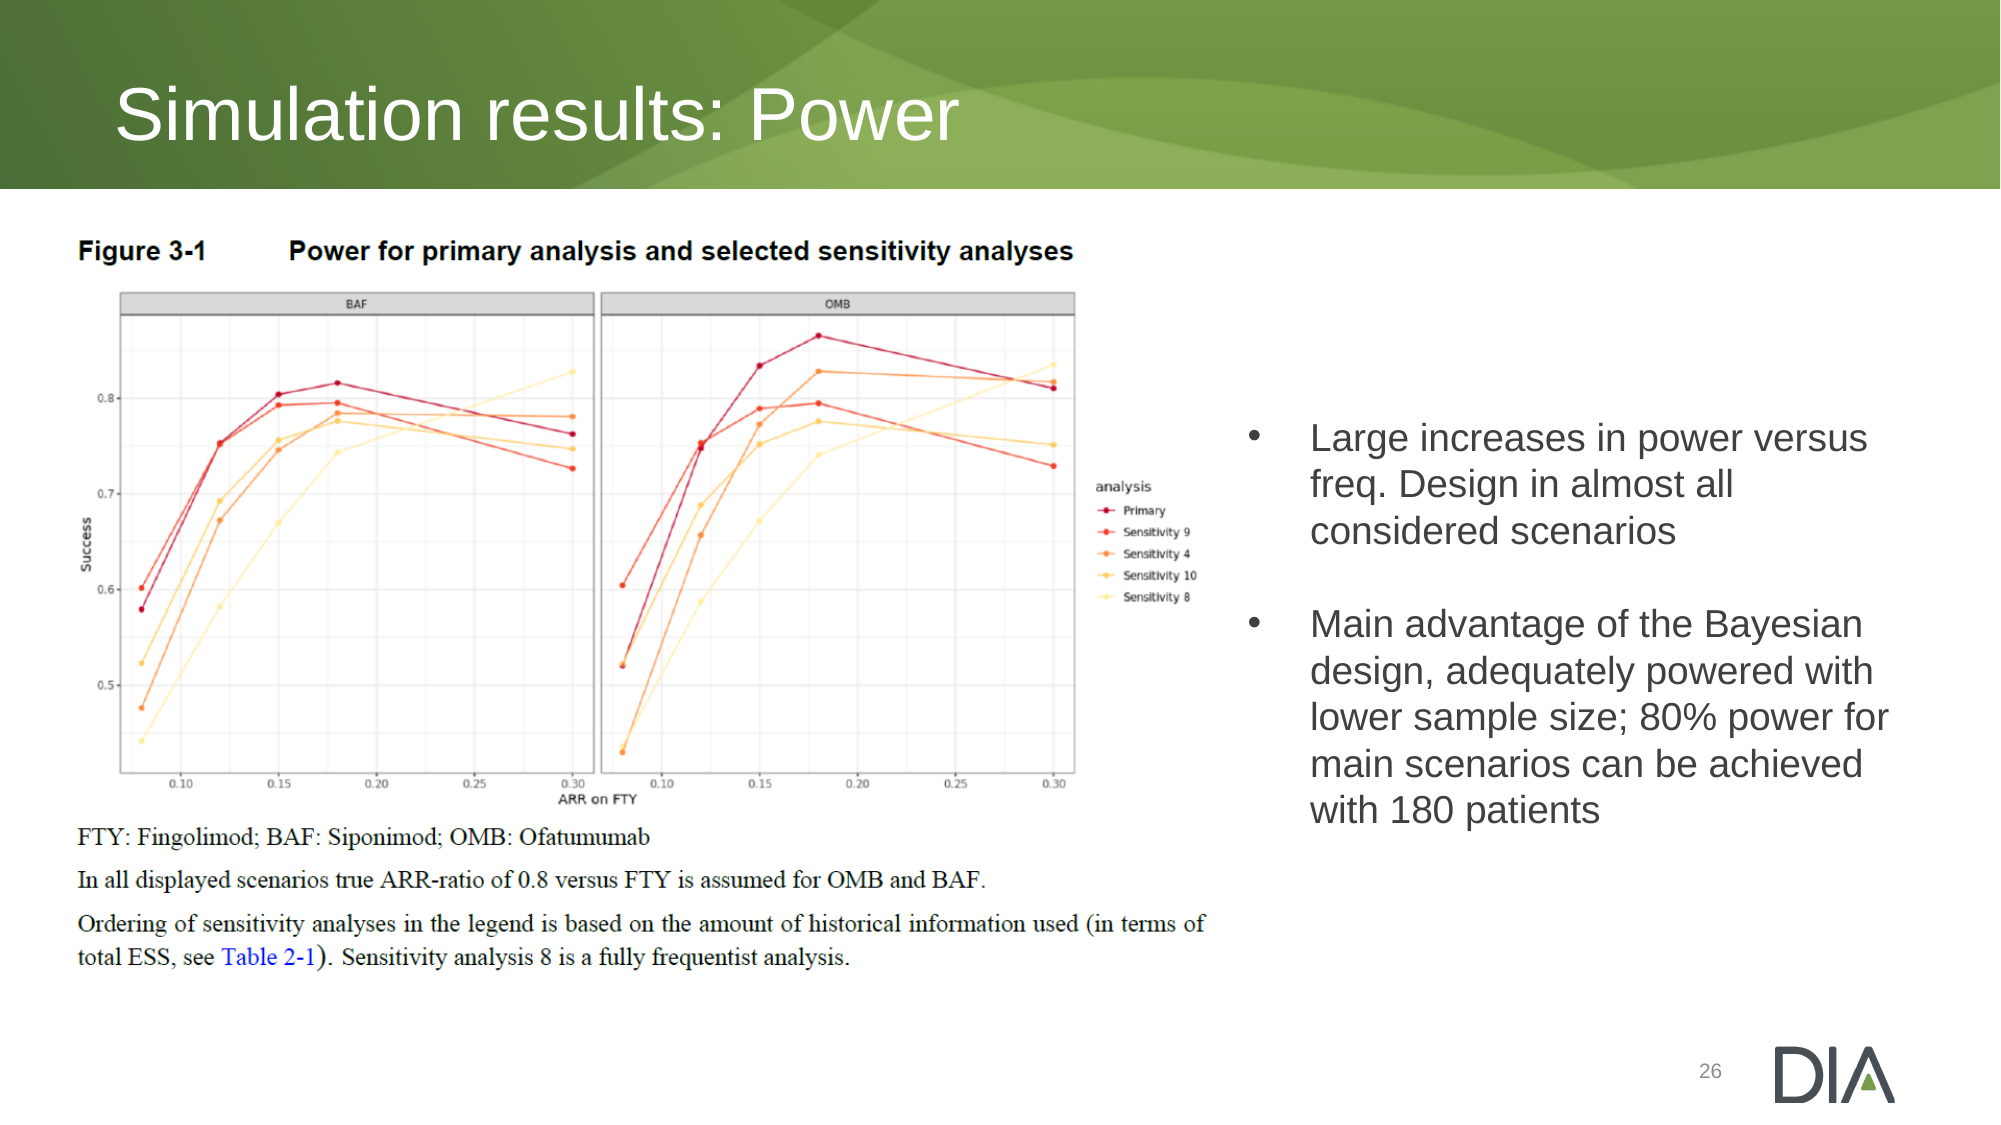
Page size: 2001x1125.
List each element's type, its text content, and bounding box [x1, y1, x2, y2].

picture [20, 230, 1237, 988]
title Simulation results: Power [99, 75, 1900, 286]
picture [0, 0, 2001, 189]
slide_number 26 [1287, 1040, 1738, 1101]
text_box Large increases in power versus freq. Design in almost all considered scenarios Main advantage of the Bayesian design, adequately powered with lower sample size; 80% power for main scenarios can be achieved with 180 patients [1241, 404, 1929, 840]
